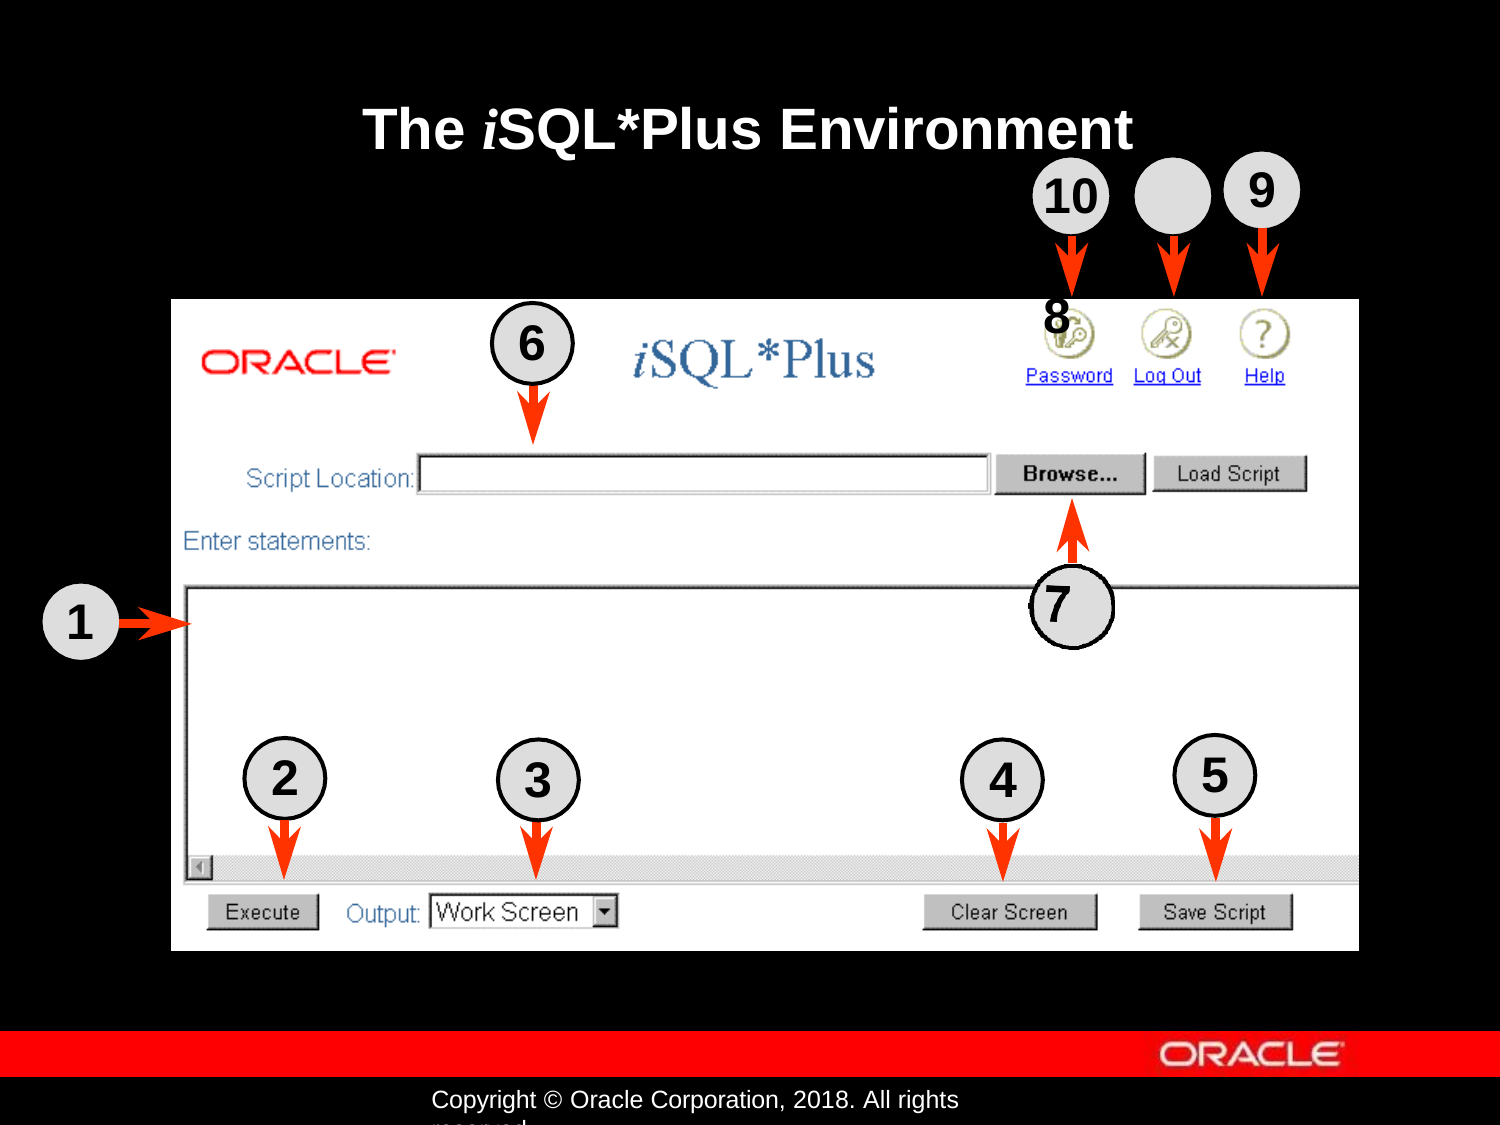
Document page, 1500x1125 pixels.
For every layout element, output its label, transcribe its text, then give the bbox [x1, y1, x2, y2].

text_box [114, 606, 262, 822]
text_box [1054, 235, 1089, 298]
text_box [1028, 153, 1280, 298]
title The iSQL*Plus Environment 10 8 [359, 88, 1190, 145]
picture [0, 1031, 1500, 1078]
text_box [267, 147, 1305, 881]
footer Copyright © Oracle Corporation, 2018. All rights reserved. [429, 1086, 1067, 1125]
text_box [38, 497, 262, 665]
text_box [166, 294, 1364, 956]
